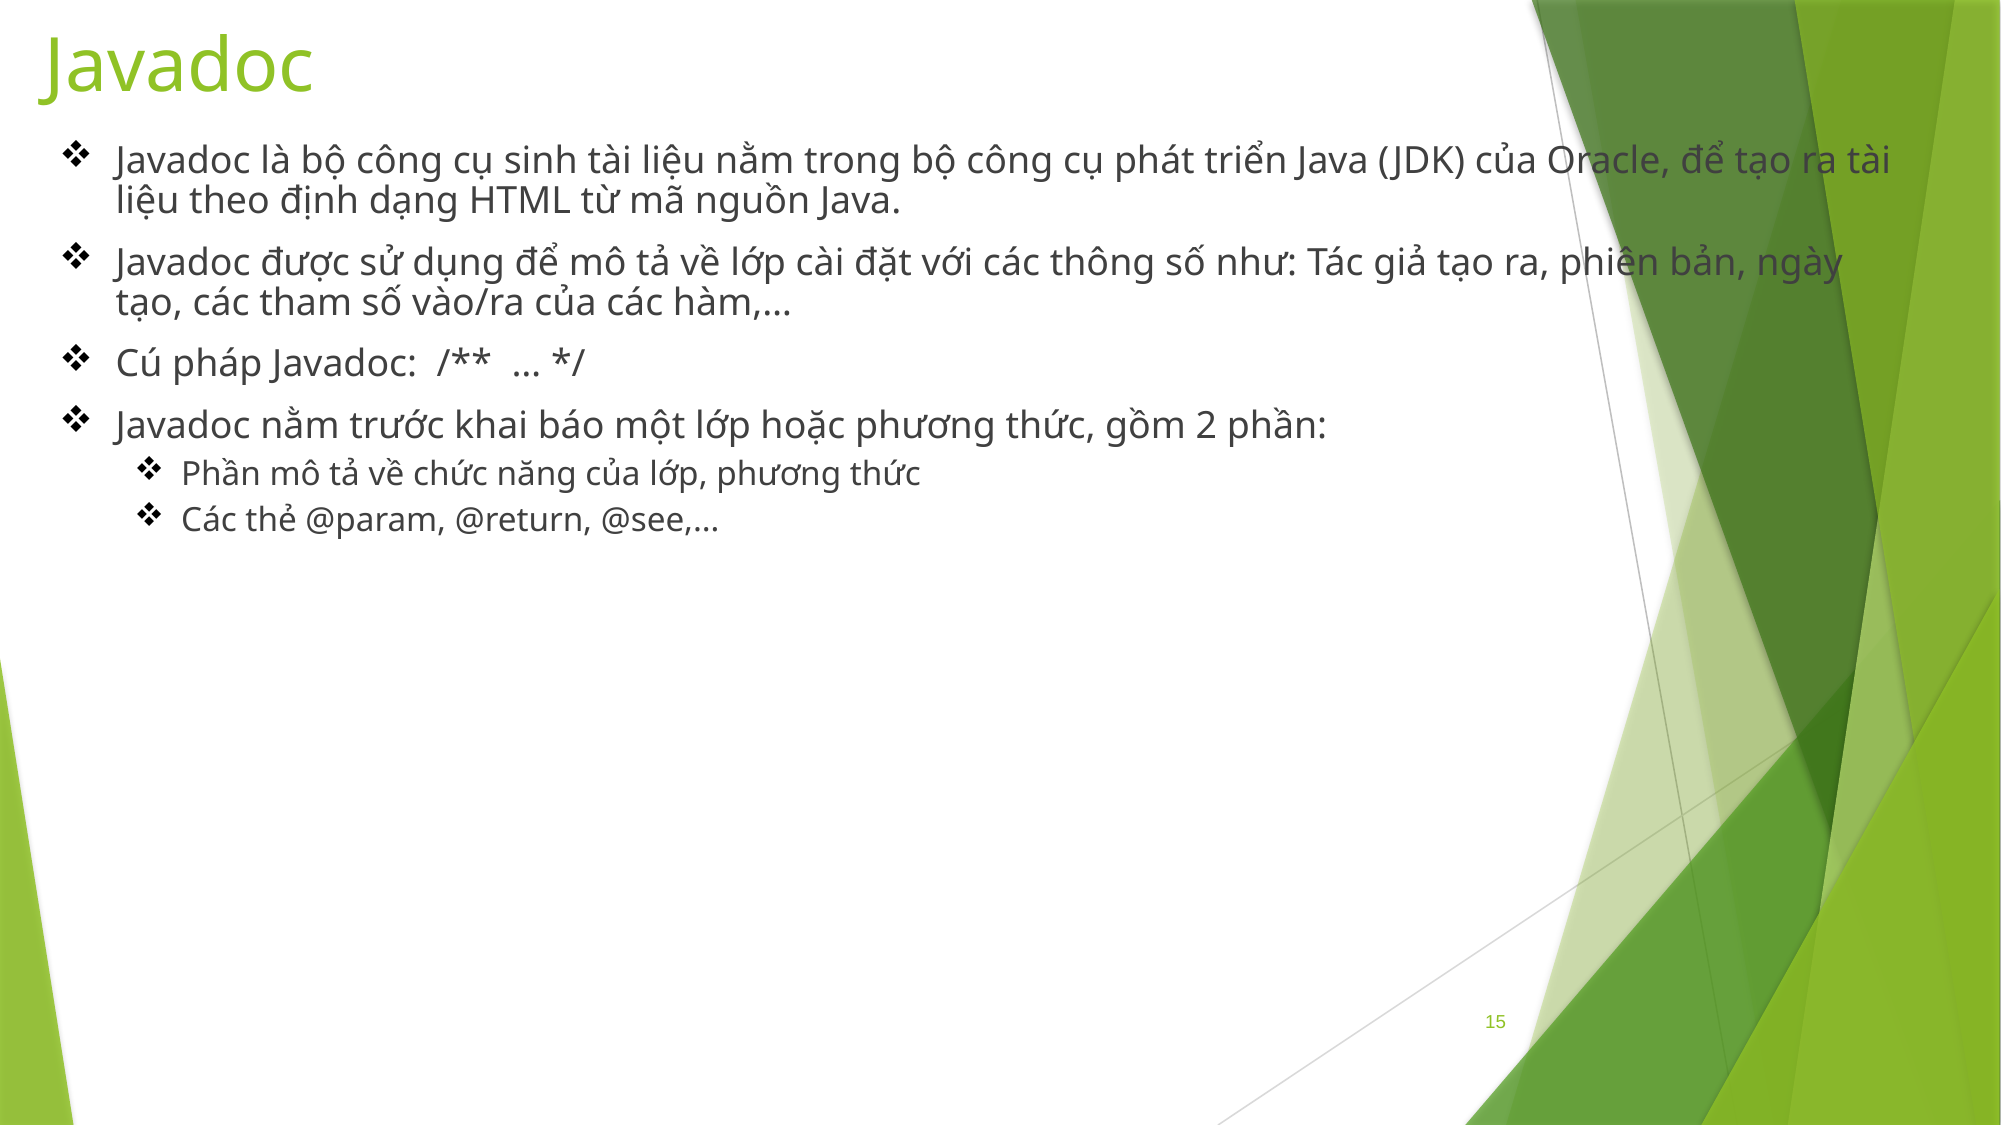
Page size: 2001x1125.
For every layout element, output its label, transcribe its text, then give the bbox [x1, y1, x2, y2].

slide_number 15 [1409, 991, 1522, 1051]
list Javadoc là bộ công cụ sinh tài liệu nằm trong bộ công cụ phát triển Java (JDK) của Oracle, để tạo ra tài liệu theo định dạng HTML từ mã nguồn Java. Javadoc được sử dụng để mô tả về lớp cài đặt với các thông số như: Tác giả tạo ra, phiên bản, ngày tạo, các tham số vào/ra của các hàm,… Cú pháp Javadoc: /** … */ Javadoc nằm trước khai báo một lớp hoặc phương thức, gồm 2 phần: Phần mô tả về chức năng của lớp, phương thức Các thẻ @param, @return, @see,… [44, 133, 1926, 700]
title Javadoc [29, 27, 1441, 107]
